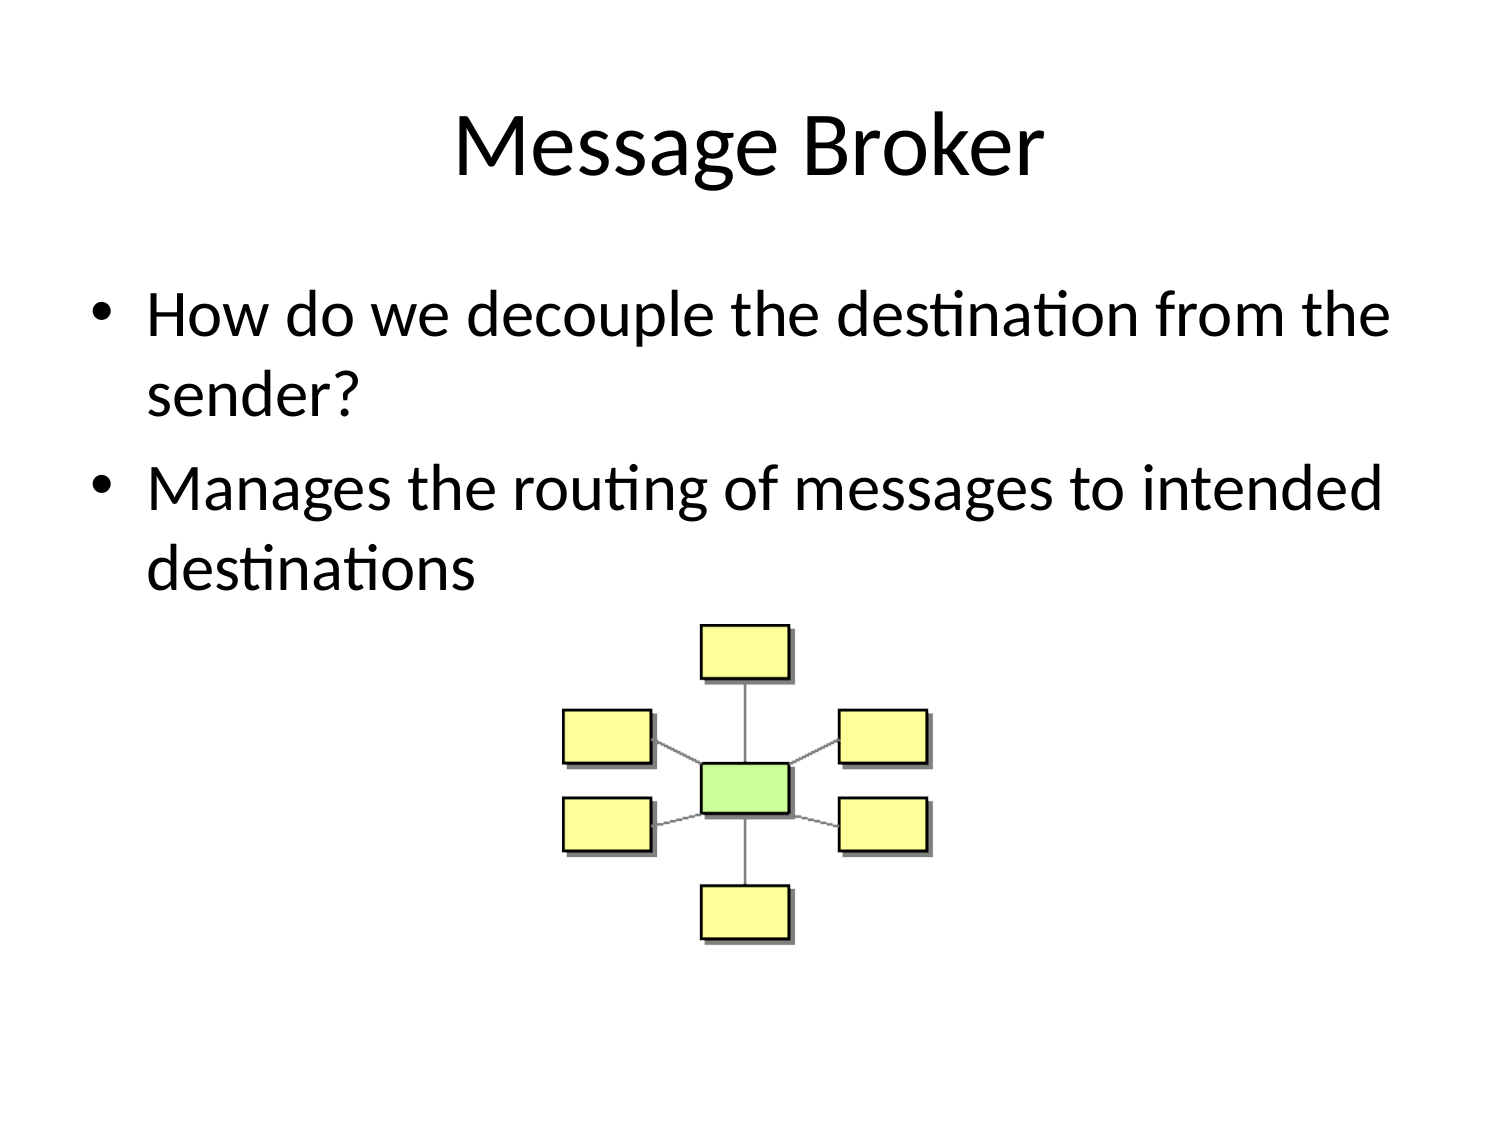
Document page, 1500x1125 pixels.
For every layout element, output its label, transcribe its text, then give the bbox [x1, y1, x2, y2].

list How do we decouple the destination from the sender? Manages the routing of messages to intended destinations [75, 262, 1425, 1005]
title Message Broker [75, 45, 1425, 233]
picture [562, 624, 935, 947]
